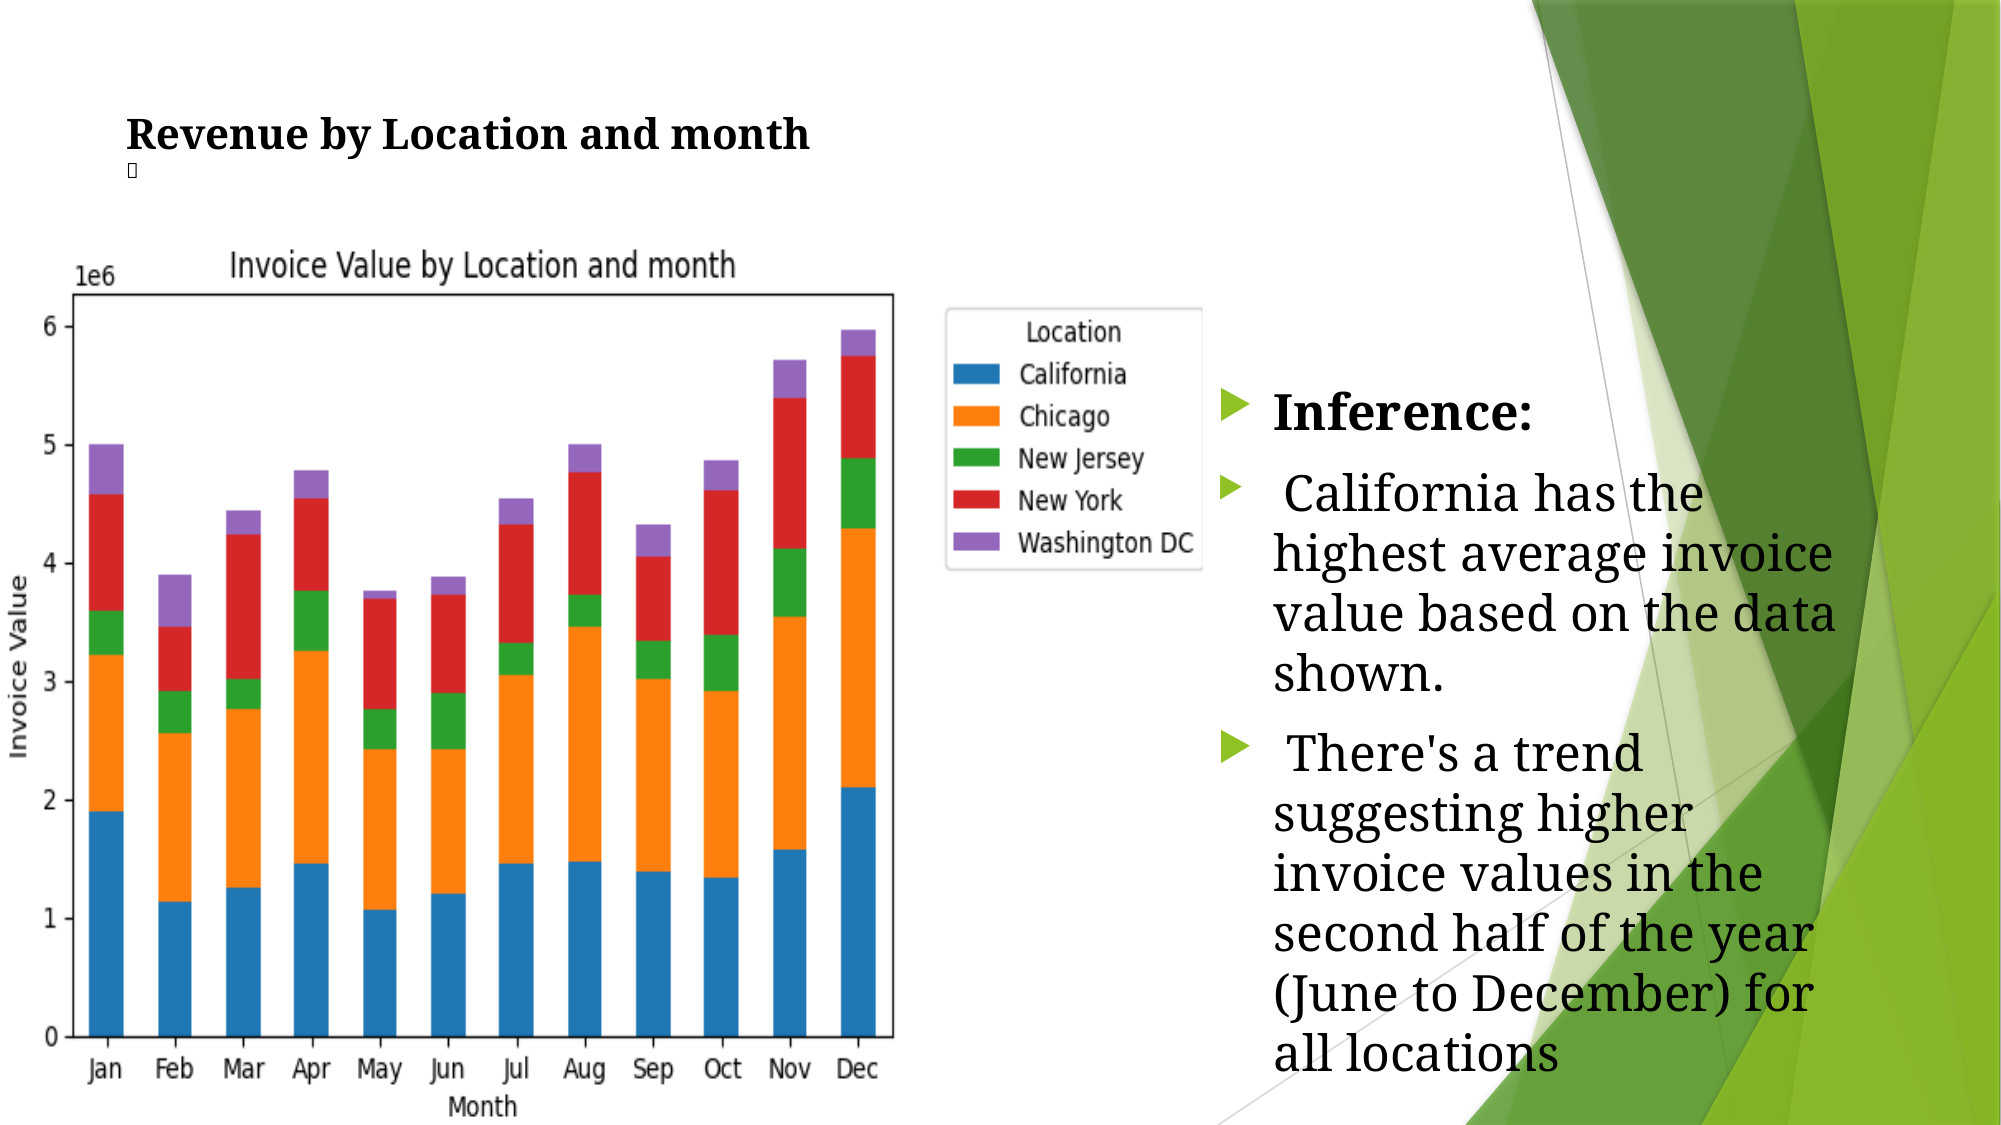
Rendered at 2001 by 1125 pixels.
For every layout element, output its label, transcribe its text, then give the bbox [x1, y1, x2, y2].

title Revenue by Location and month  [111, 99, 1522, 217]
list Inference: California has the highest average invoice value based on the data shown. There's a trend suggesting higher invoice values in the second half of the year (June to December) for all locations [1207, 306, 1877, 1097]
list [0, 242, 1204, 1125]
